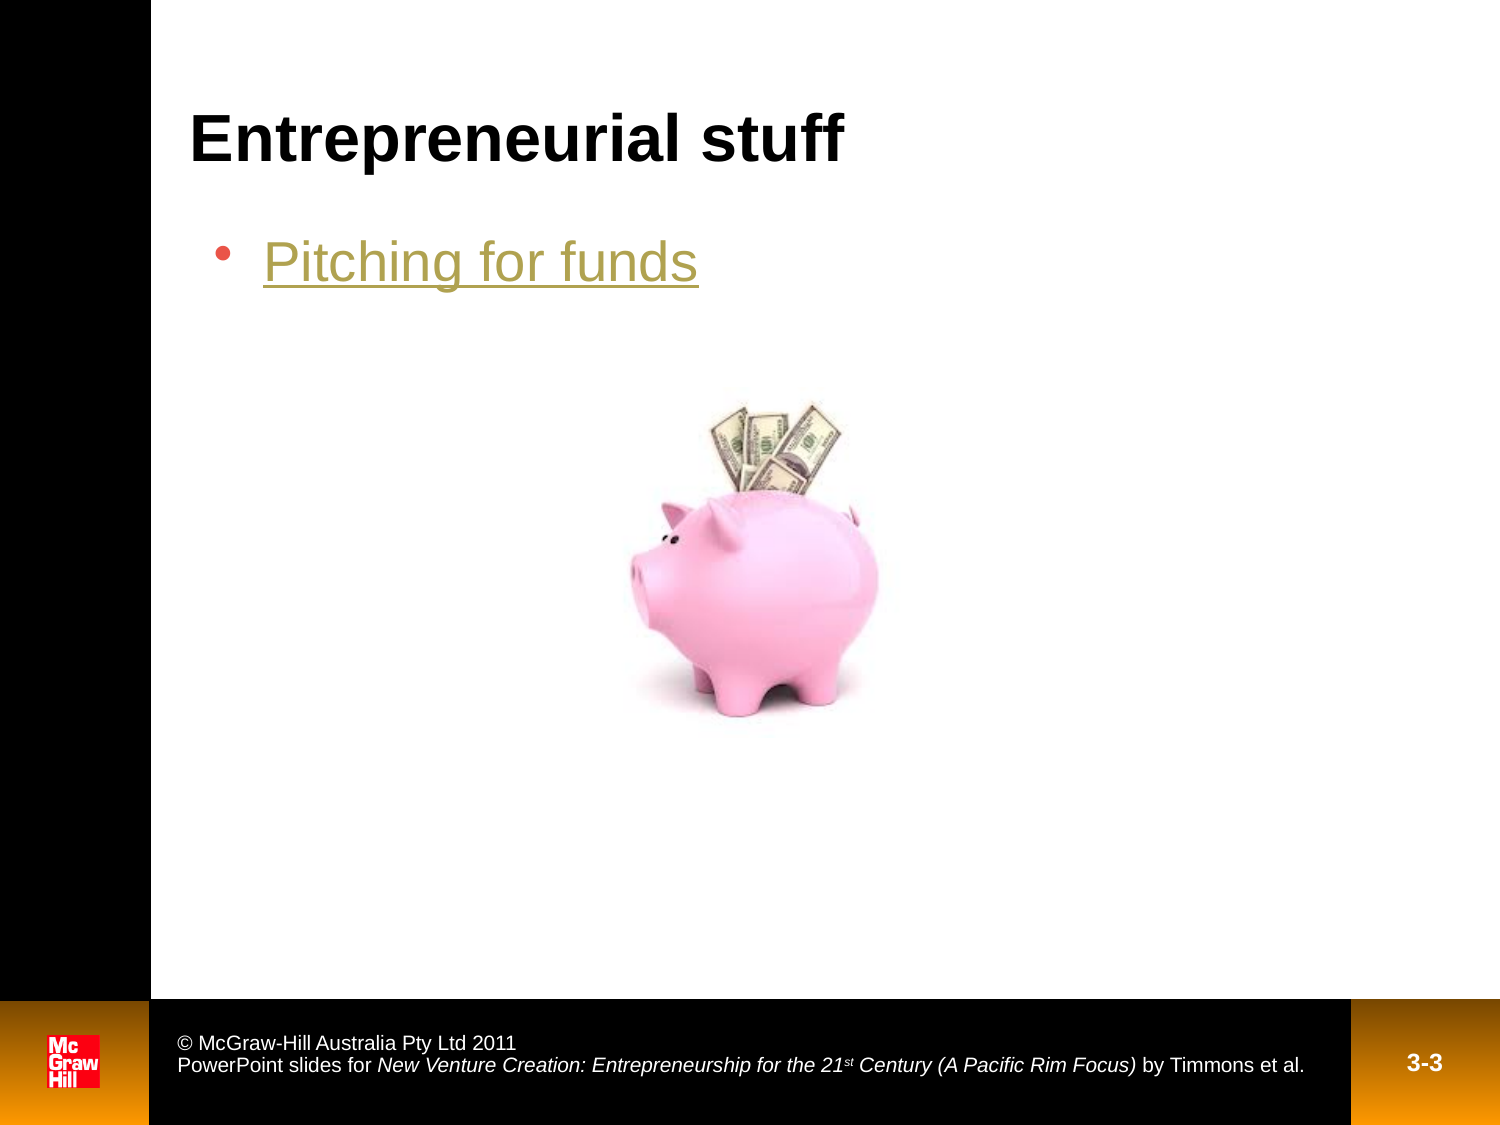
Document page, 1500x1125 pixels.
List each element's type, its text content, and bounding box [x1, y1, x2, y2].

text_box [0, 0, 150, 1000]
text_box © McGraw-Hill Australia Pty Ltd 2011 PowerPoint slides for New Venture Creation: Entrepreneurship for the 21st Century (A Pacific Rim Focus) by Timmons et al. [162, 1025, 1338, 1125]
text_box [0, 1000, 149, 1125]
title Entrepreneurial stuff [174, 87, 1438, 200]
picture [47, 1035, 101, 1088]
picture [573, 387, 926, 738]
text_box 3-3 [1362, 1039, 1488, 1090]
text_box [149, 999, 1350, 1125]
text_box [1350, 999, 1500, 1125]
text_box Pitching for funds [200, 226, 1350, 867]
